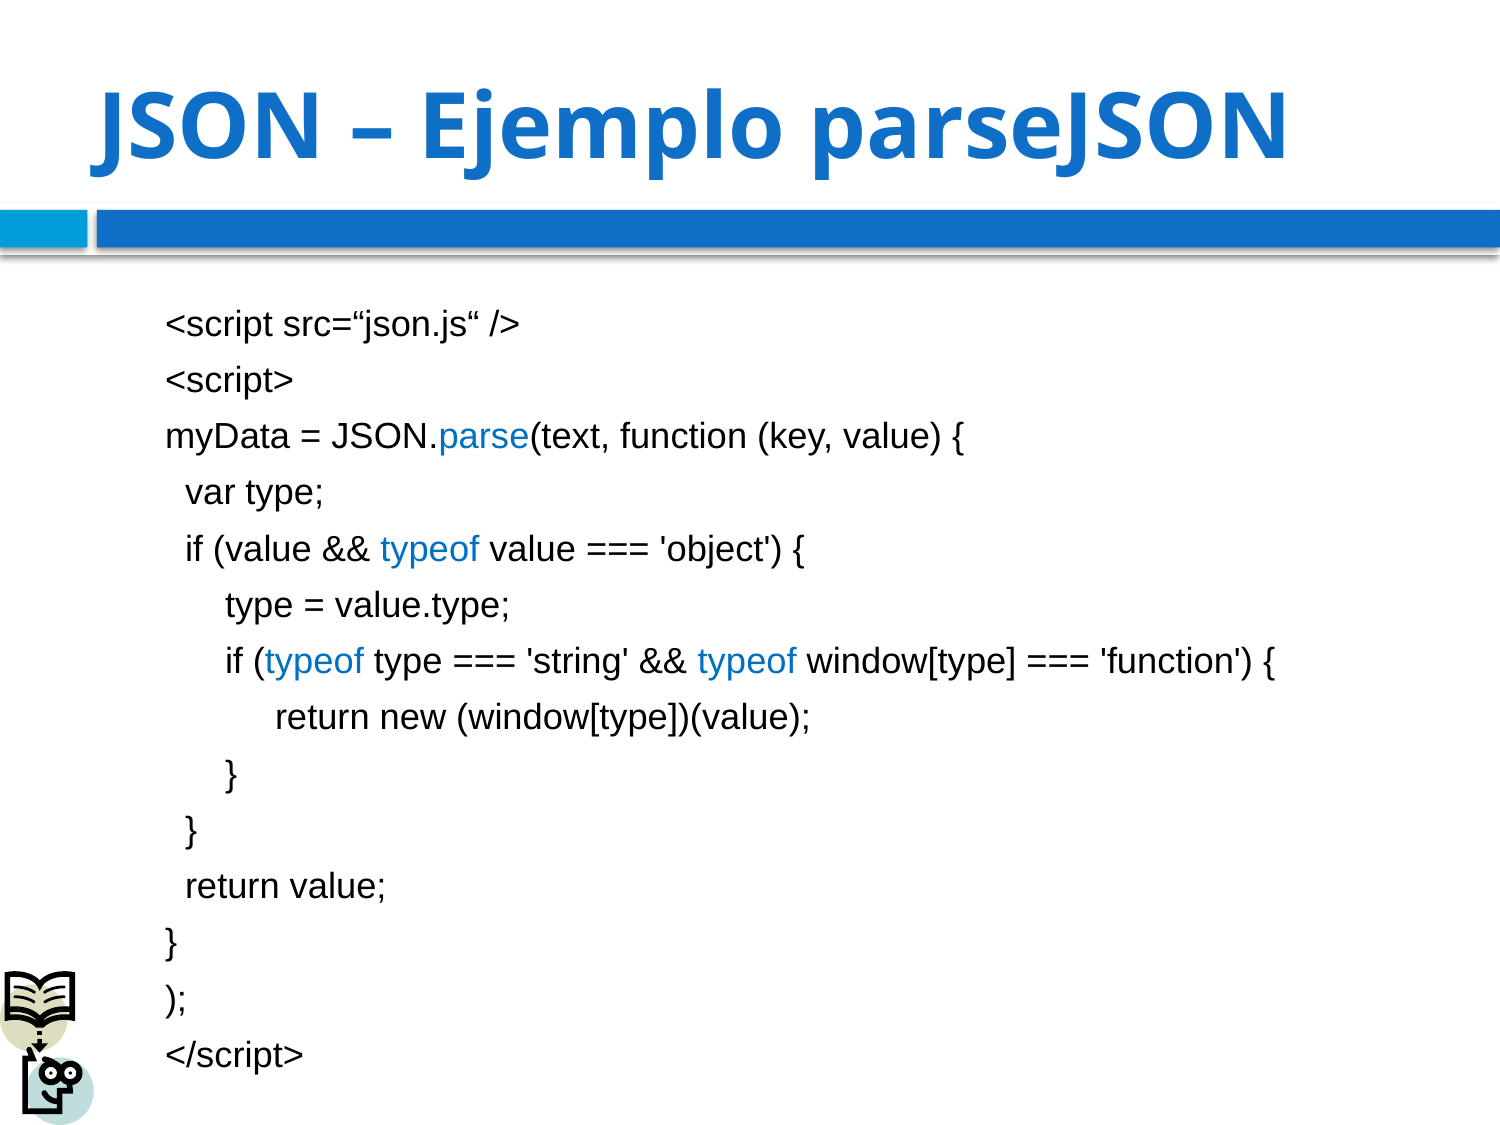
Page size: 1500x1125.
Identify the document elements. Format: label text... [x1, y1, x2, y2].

list <script src=“json.js“ /> <script> myData = JSON.parse(text, function (key, value) { var type; if (value && typeof value === 'object') { type = value.type; if (typeof type === 'string' && typeof window[type] === 'function') { return new (window[type])(value); } } return value; } ); </script> [149, 292, 1426, 1091]
title JSON – ejemplo parsejson [81, 46, 1500, 198]
picture [0, 970, 94, 1125]
